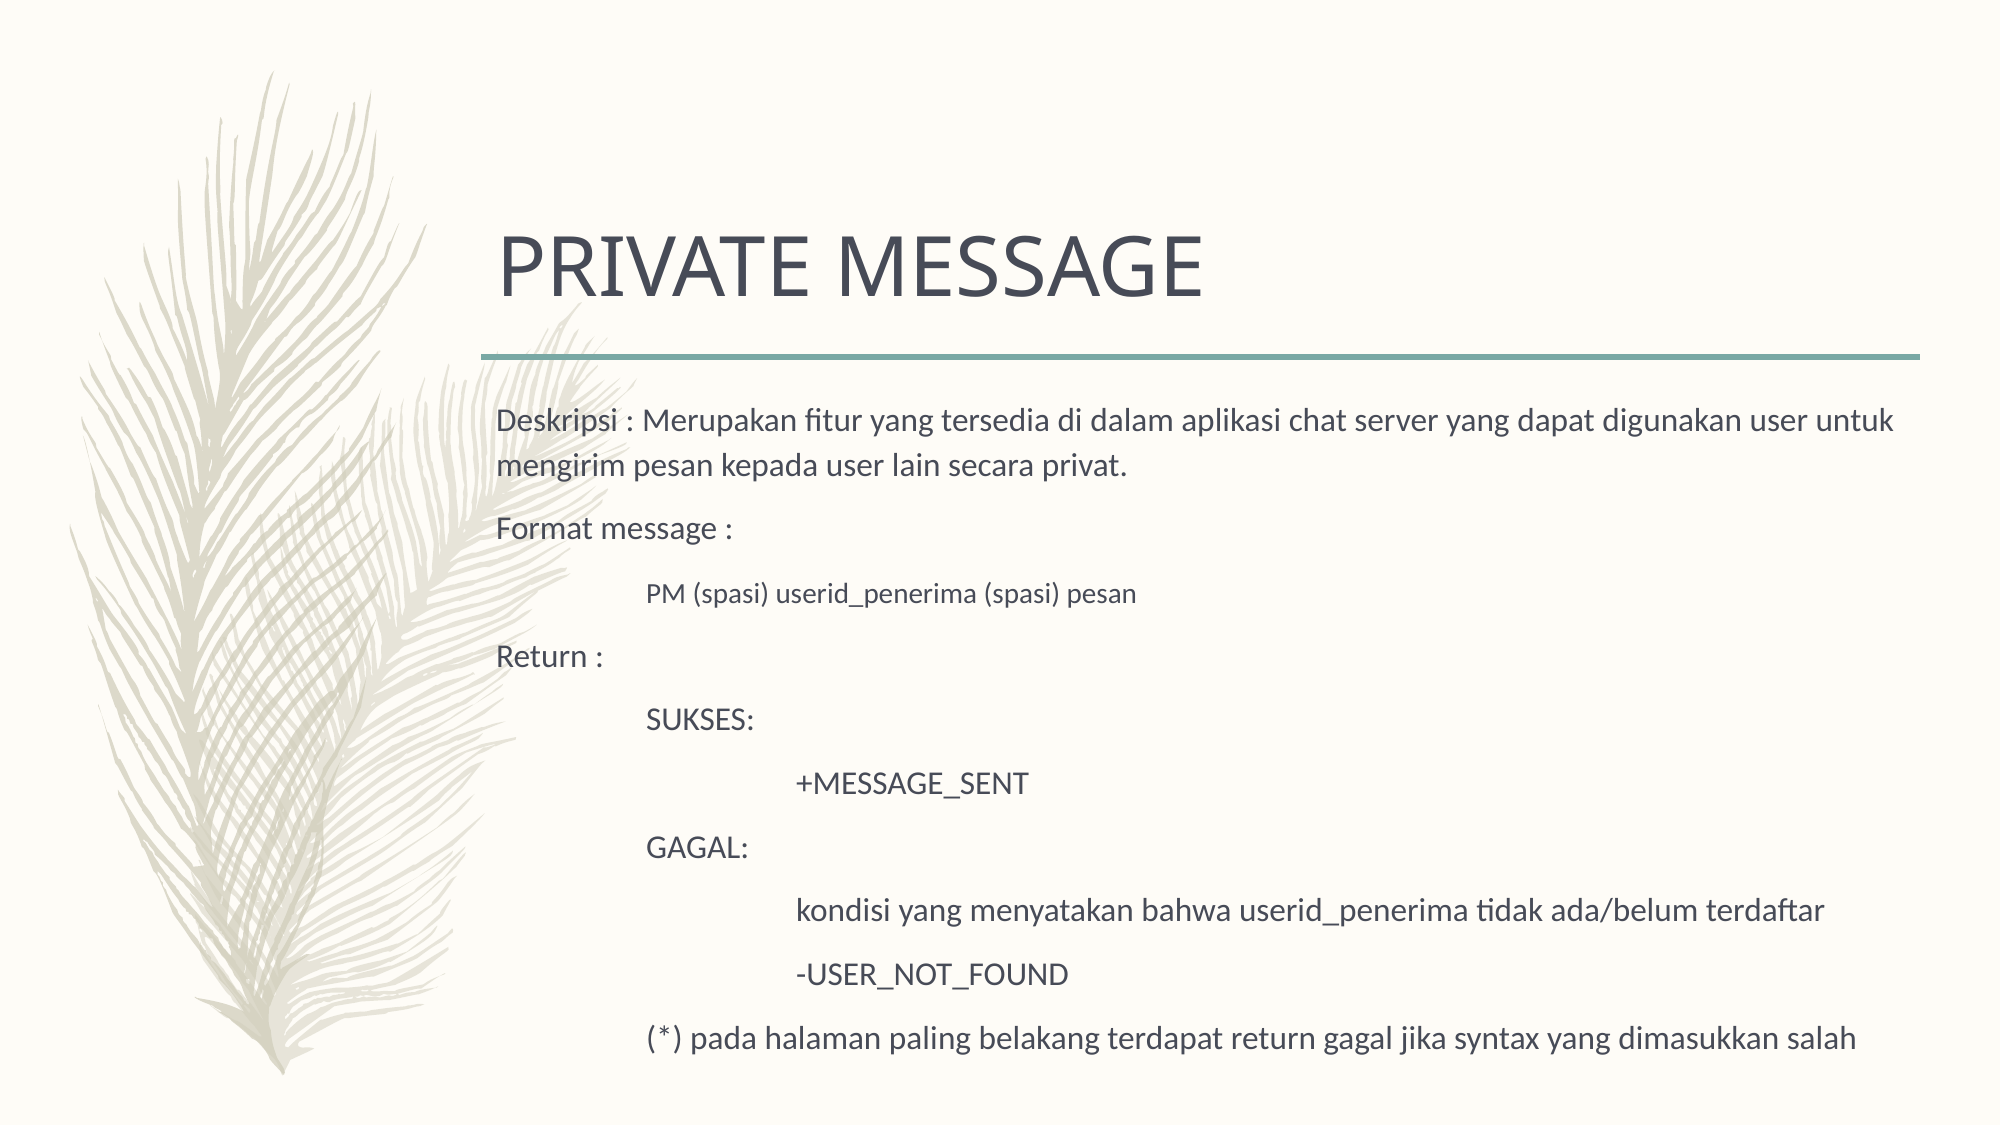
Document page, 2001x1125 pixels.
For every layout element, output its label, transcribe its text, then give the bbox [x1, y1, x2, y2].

list Deskripsi : Merupakan fitur yang tersedia di dalam aplikasi chat server yang dapat digunakan user untuk mengirim pesan kepada user lain secara privat. Format message : PM (spasi) userid_penerima (spasi) pesan Return : SUKSES: +MESSAGE_SENT GAGAL: kondisi yang menyatakan bahwa userid_penerima tidak ada/belum terdaftar -USER_NOT_FOUND (*) pada halaman paling belakang terdapat return gagal jika syntax yang dimasukkan salah [481, 386, 1920, 986]
title PRIVATE MESSAGE [481, 210, 1920, 386]
